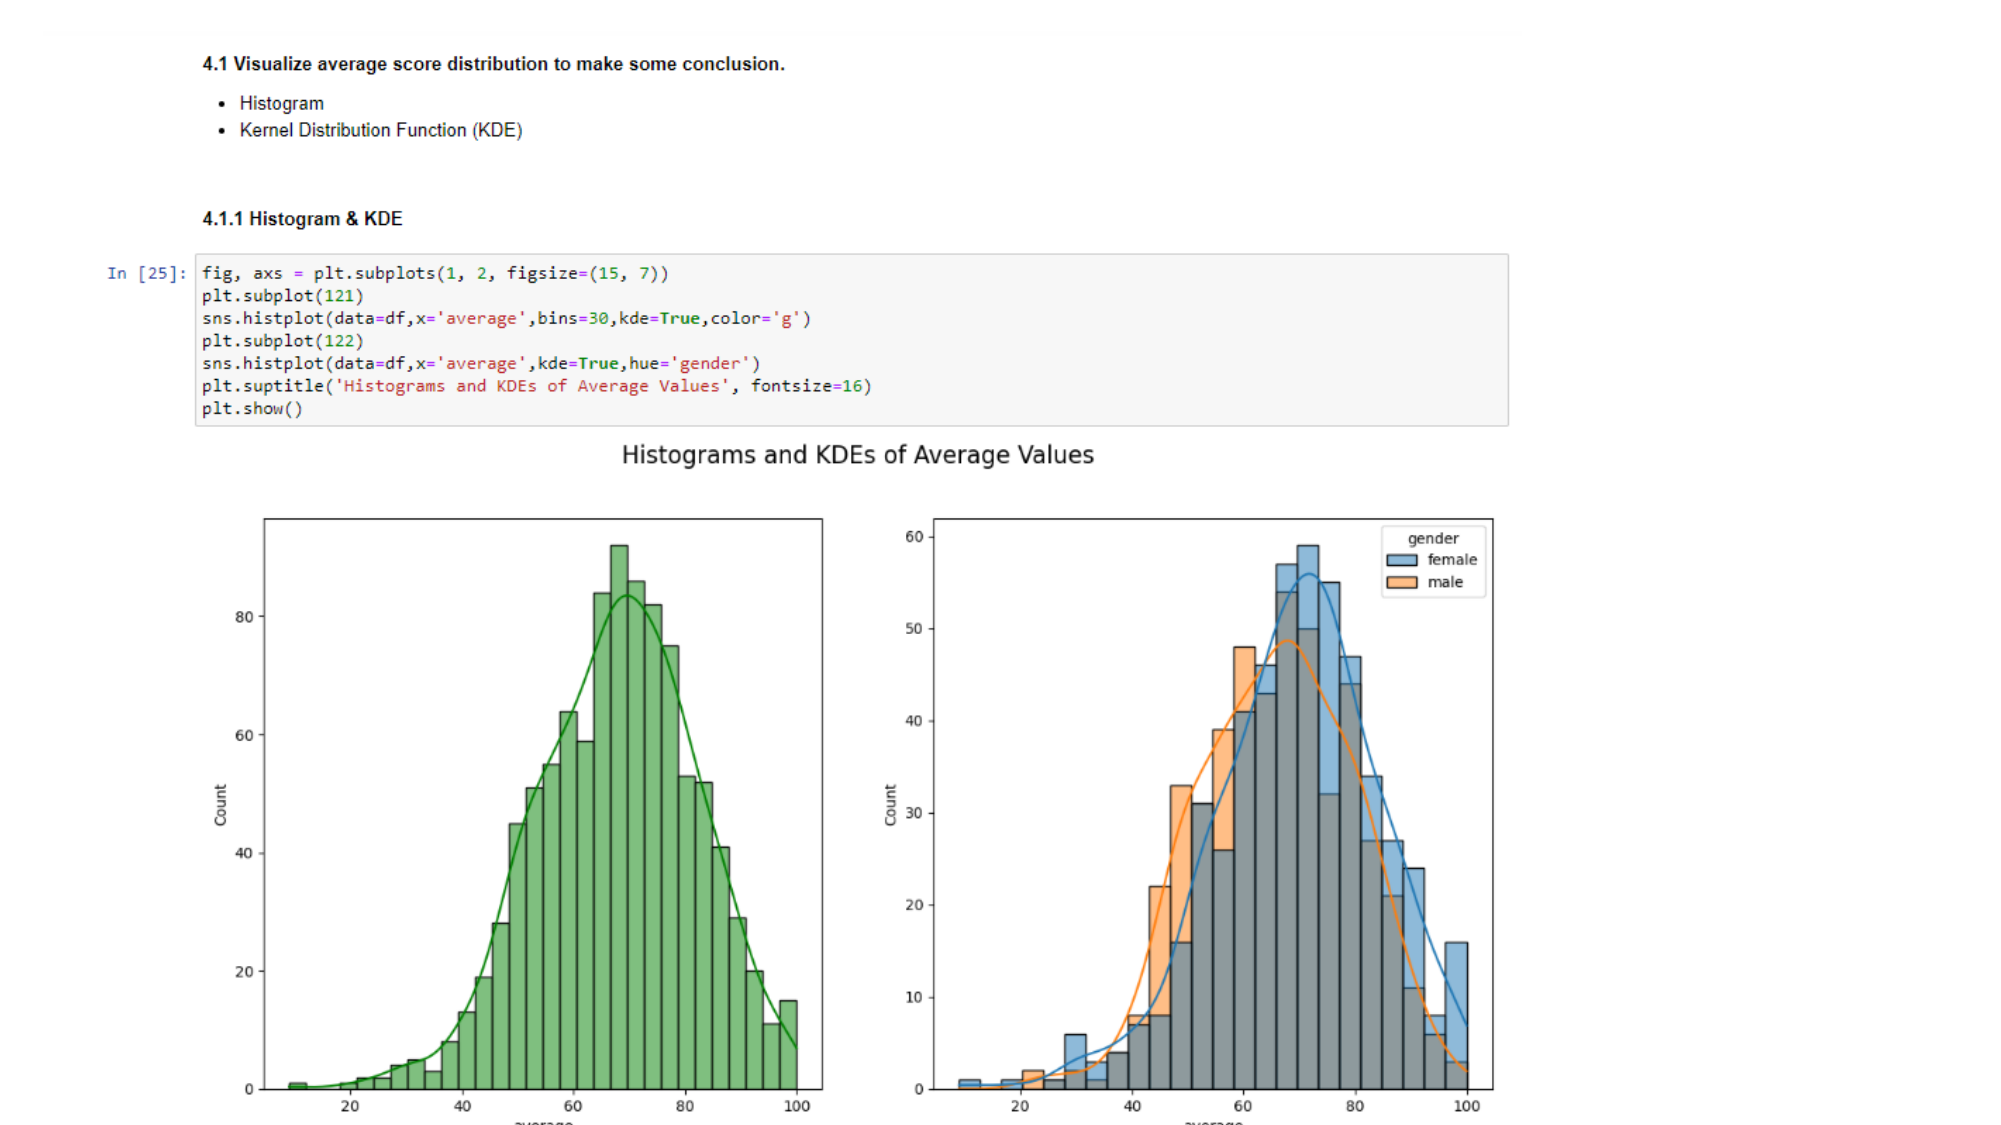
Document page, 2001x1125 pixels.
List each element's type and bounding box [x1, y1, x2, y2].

picture [43, 31, 1522, 1125]
